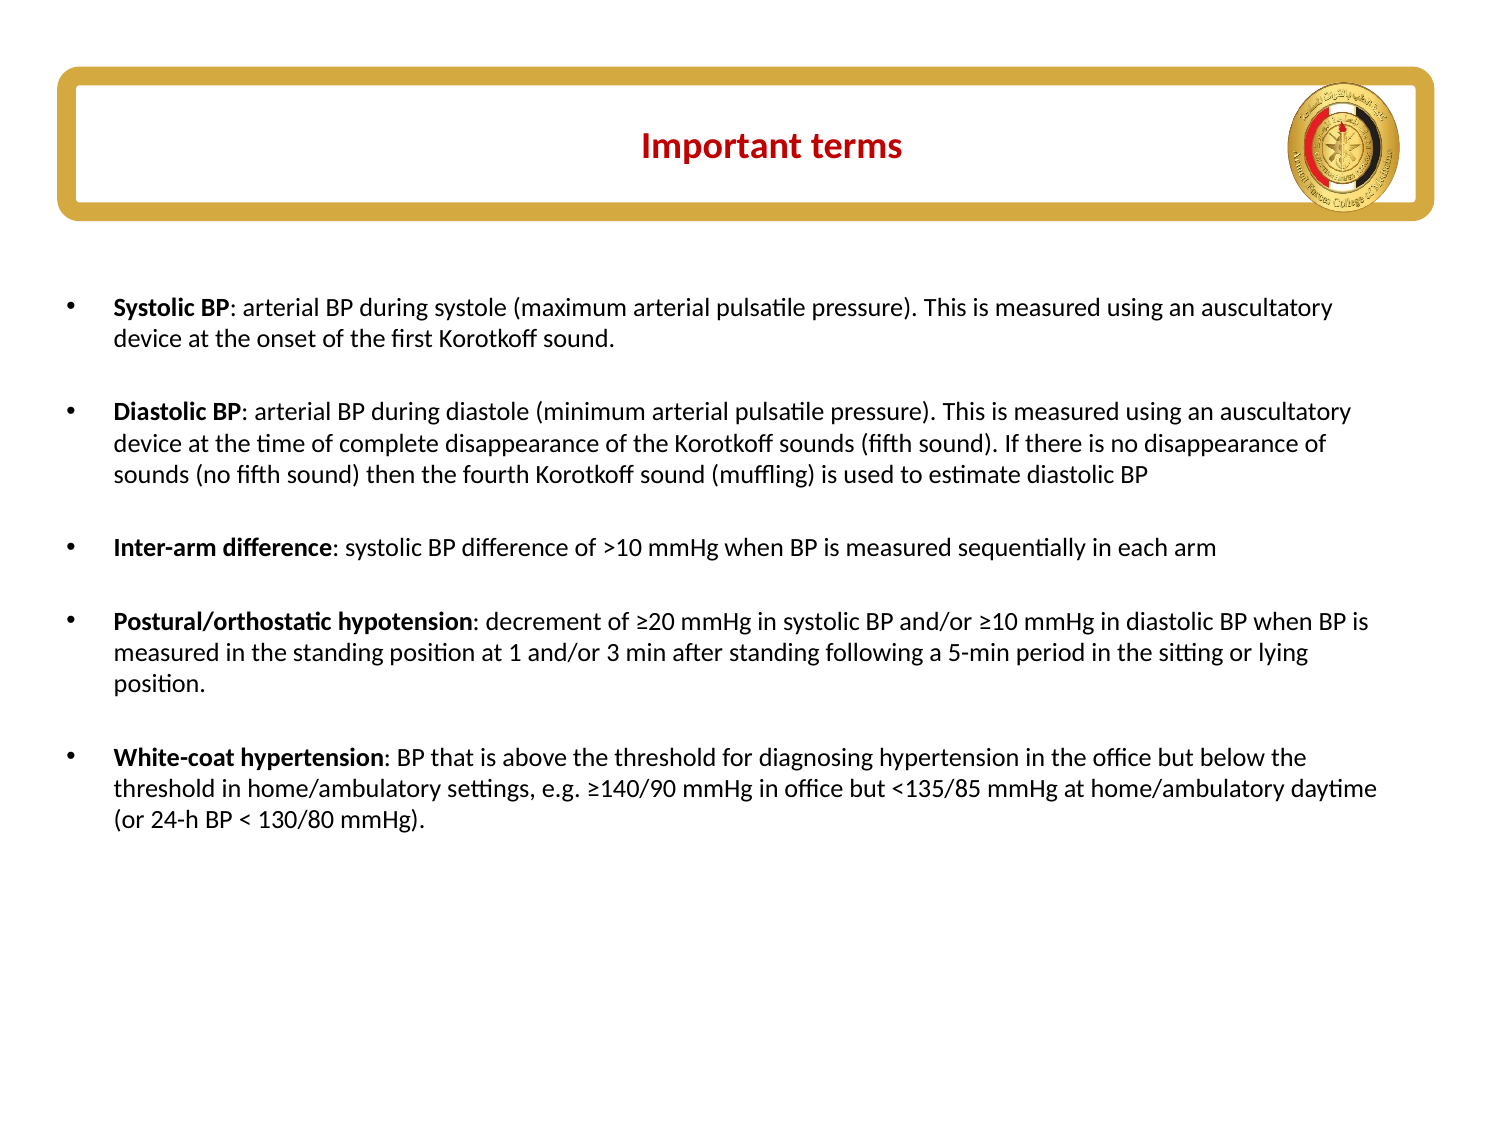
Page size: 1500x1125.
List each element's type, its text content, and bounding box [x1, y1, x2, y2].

picture [1292, 174, 1395, 213]
picture [1296, 82, 1391, 112]
title Important terms [125, 112, 1419, 174]
list Systolic BP: arterial BP during systole (maximum arterial pulsatile pressure). This is measured using an auscultatory device at the onset of the first Korotkoff sound. Diastolic BP: arterial BP during diastole (minimum arterial pulsatile pressure). This is measured using an auscultatory device at the time of complete disappearance of the Korotkoff sounds (fifth sound). If there is no disappearance of sounds (no fifth sound) then the fourth Korotkoff sound (muffling) is used to estimate diastolic BP Inter-arm difference: systolic BP difference of >10 mmHg when BP is measured sequentially in each arm Postural/orthostatic hypotension: decrement of ≥20 mmHg in systolic BP and/or ≥10 mmHg in diastolic BP when BP is measured in the standing position at 1 and/or 3 min after standing following a 5-min period in the sitting or lying position. White-coat hypertension: BP that is above the threshold for diagnosing hypertension in the office but below the threshold in home/ambulatory settings, e.g. ≥140/90 mmHg in office but <135/85 mmHg at home/ambulatory daytime (or 24-h BP < 130/80 mmHg). [51, 262, 1397, 901]
